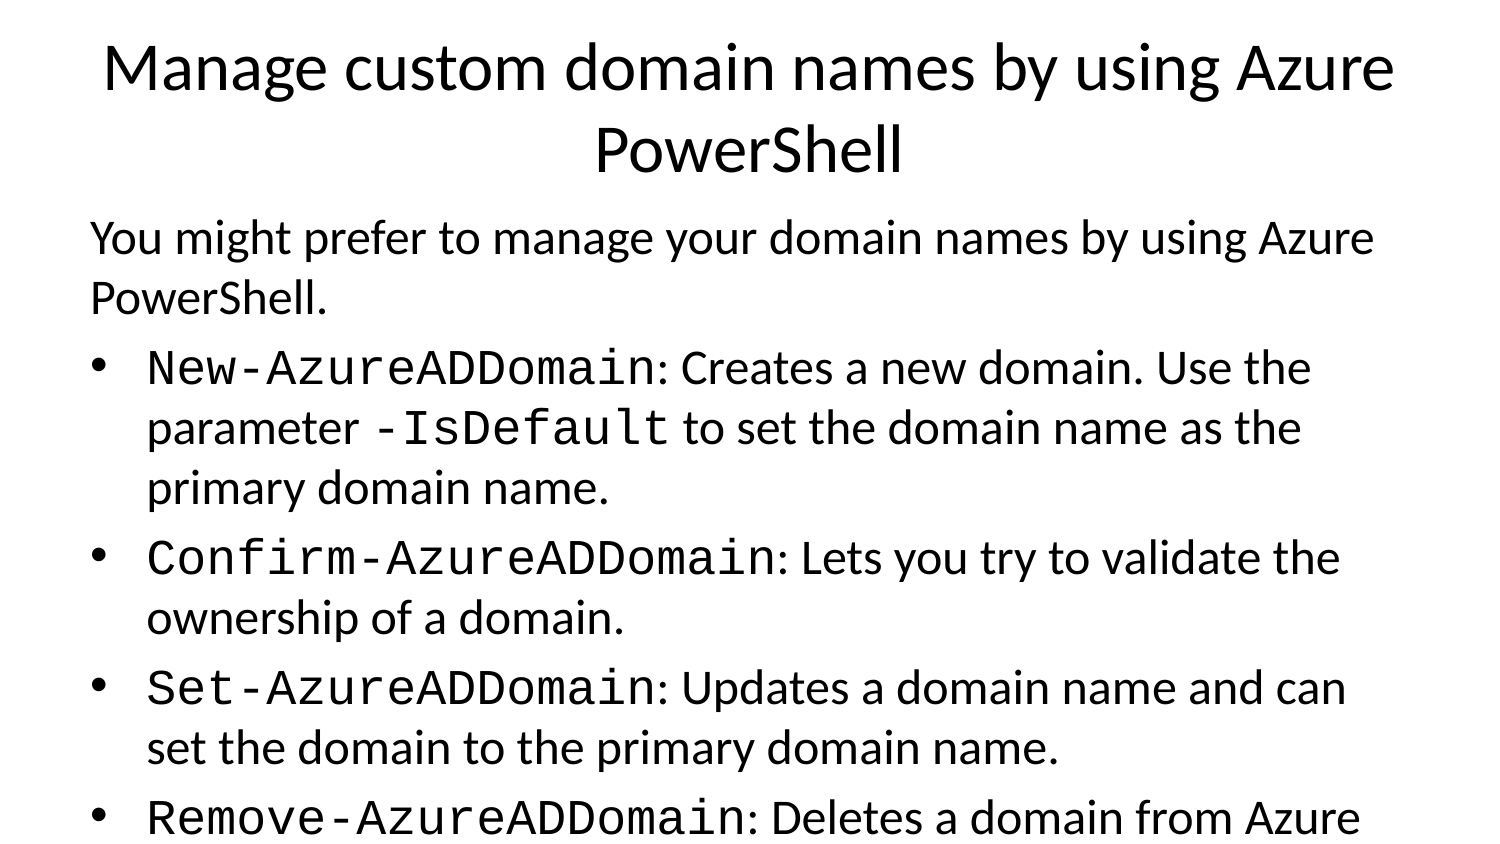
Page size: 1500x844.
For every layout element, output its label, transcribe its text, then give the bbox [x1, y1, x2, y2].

list You might prefer to manage your domain names by using Azure PowerShell. New-AzureADDomain: Creates a new domain. Use the parameter -IsDefault to set the domain name as the primary domain name. Confirm-AzureADDomain: Lets you try to validate the ownership of a domain. Set-AzureADDomain: Updates a domain name and can set the domain to the primary domain name. Remove-AzureADDomain: Deletes a domain from Azure AD. [75, 196, 1425, 754]
title Manage custom domain names by using Azure PowerShell [75, 33, 1425, 175]
